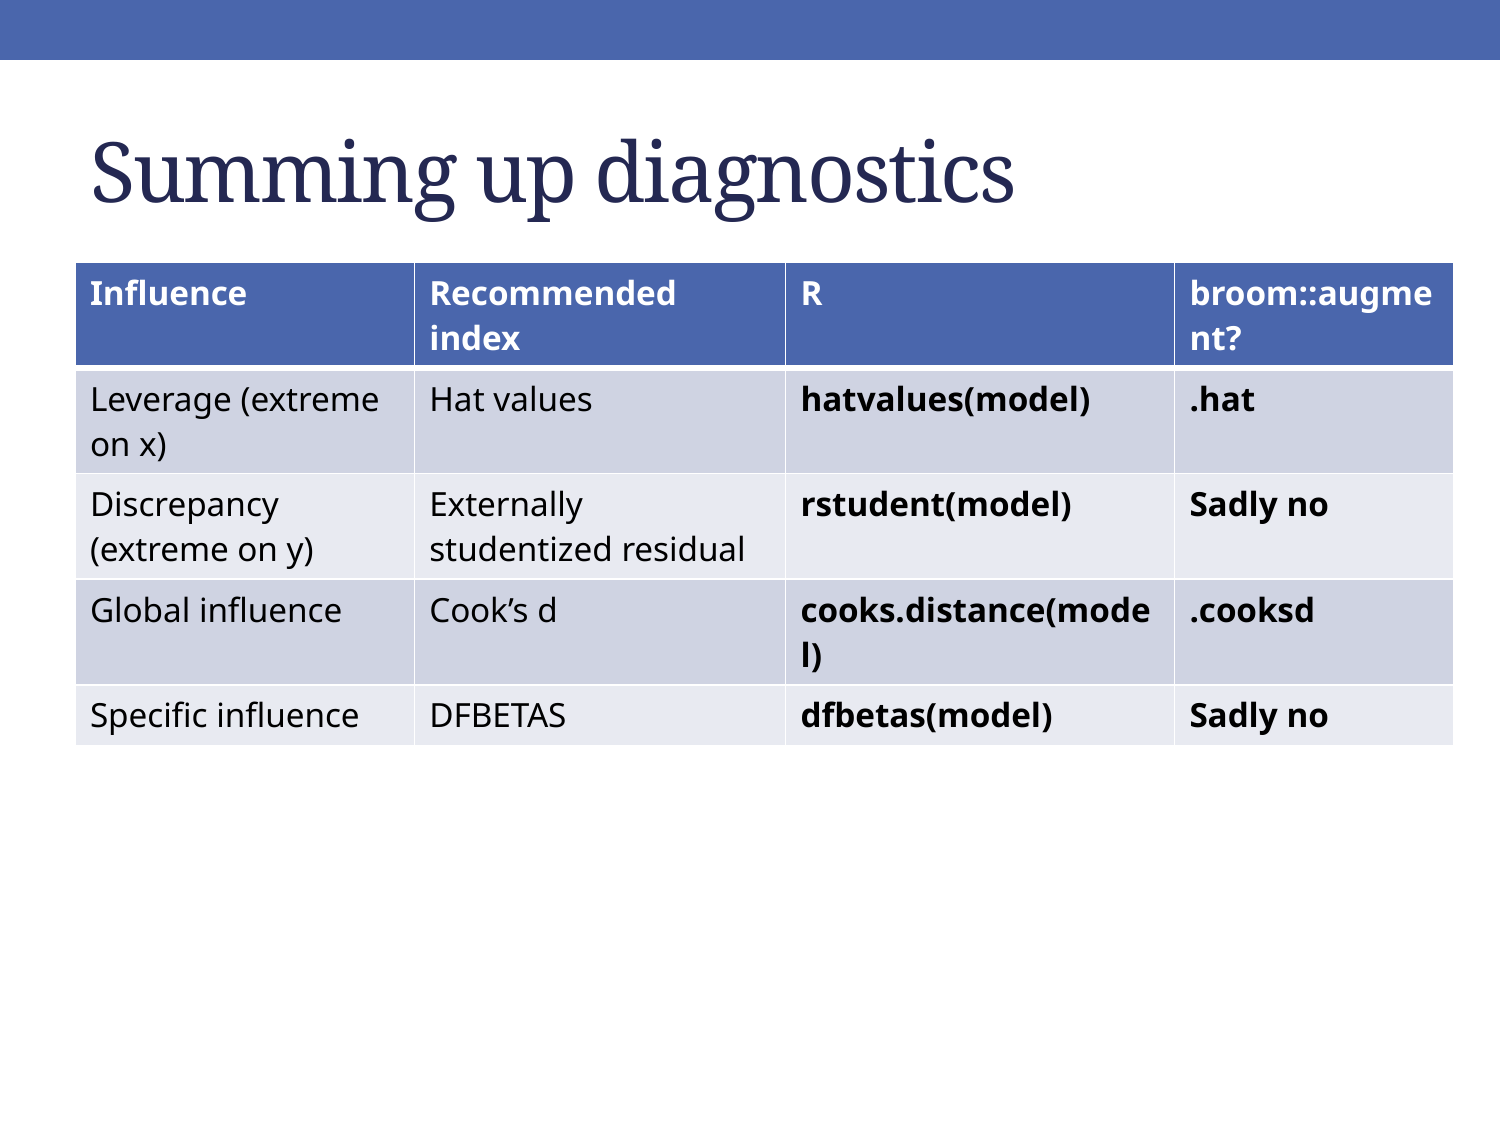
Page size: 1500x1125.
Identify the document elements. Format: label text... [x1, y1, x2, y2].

table_header R [786, 263, 1174, 365]
table_cell Specific influence [76, 686, 414, 745]
table_cell rstudent(model) [786, 474, 1174, 578]
table_cell hatvalues(model) [786, 371, 1174, 473]
table_cell Global influence [76, 580, 414, 684]
table_cell DFBETAS [415, 686, 785, 745]
table_cell Sadly no [1175, 474, 1453, 578]
table_cell dfbetas(model) [786, 686, 1174, 745]
table_cell Externally studentized residual [415, 474, 785, 578]
table_cell .cooksd [1175, 580, 1453, 684]
table_cell cooks.distance(model) [786, 580, 1174, 684]
table_cell Hat values [415, 371, 785, 473]
table_header broom::augment? [1175, 263, 1453, 365]
table_cell Leverage (extreme on x) [76, 371, 414, 473]
table_cell Sadly no [1175, 686, 1453, 745]
title Summing up diagnostics [75, 87, 1425, 250]
table_cell Discrepancy (extreme on y) [76, 474, 414, 578]
table_cell .hat [1175, 371, 1453, 473]
table_header Influence [76, 263, 414, 365]
table_header Recommended index [415, 263, 785, 365]
table_cell Cook’s d [415, 580, 785, 684]
